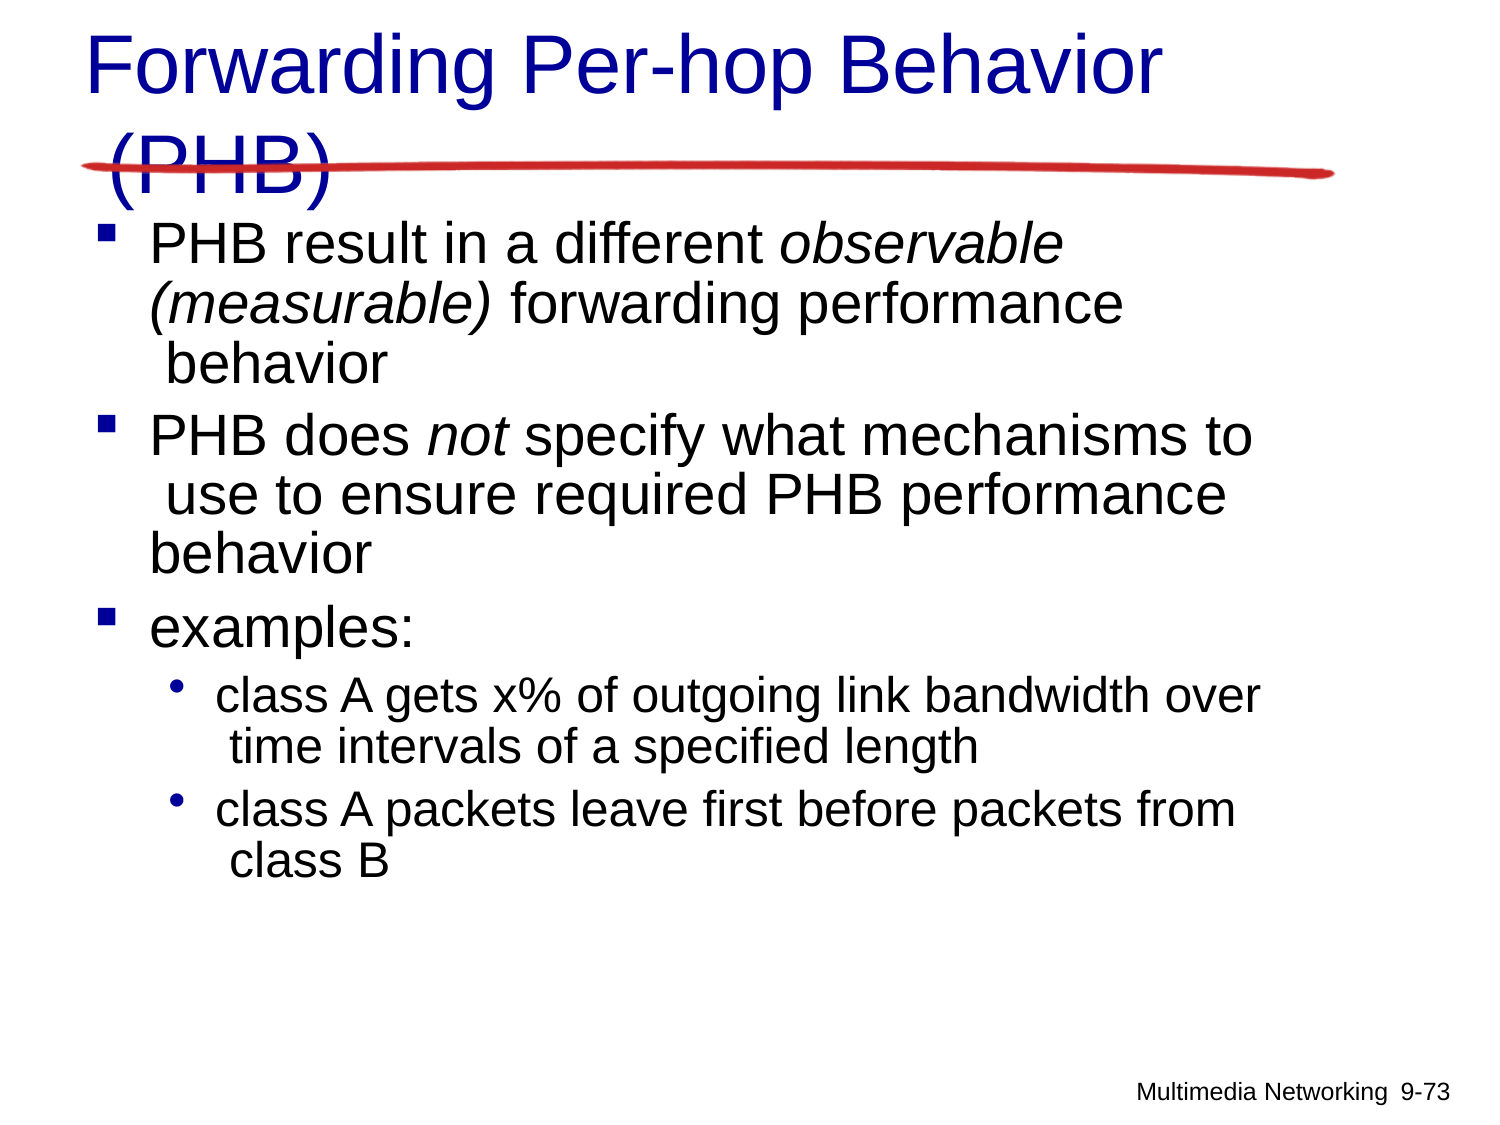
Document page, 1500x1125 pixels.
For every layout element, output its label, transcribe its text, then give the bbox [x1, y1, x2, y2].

title Forwarding Per-hop Behavior (PHB) [82, 185, 1173, 211]
slide_number Multimedia Networking 9-69 [1134, 1075, 1458, 1125]
list PHB result in a different observable (measurable) forwarding performance behavior PHB does not specify what mechanisms to use to ensure required PHB performance behavior examples: class A gets x% of outgoing link bandwidth over time intervals of a specified length class A packets leave first before packets from class B [91, 203, 1273, 888]
text_box [75, 156, 1350, 185]
title Forwarding Per-hop Behavior (PHB) [82, 8, 1173, 156]
